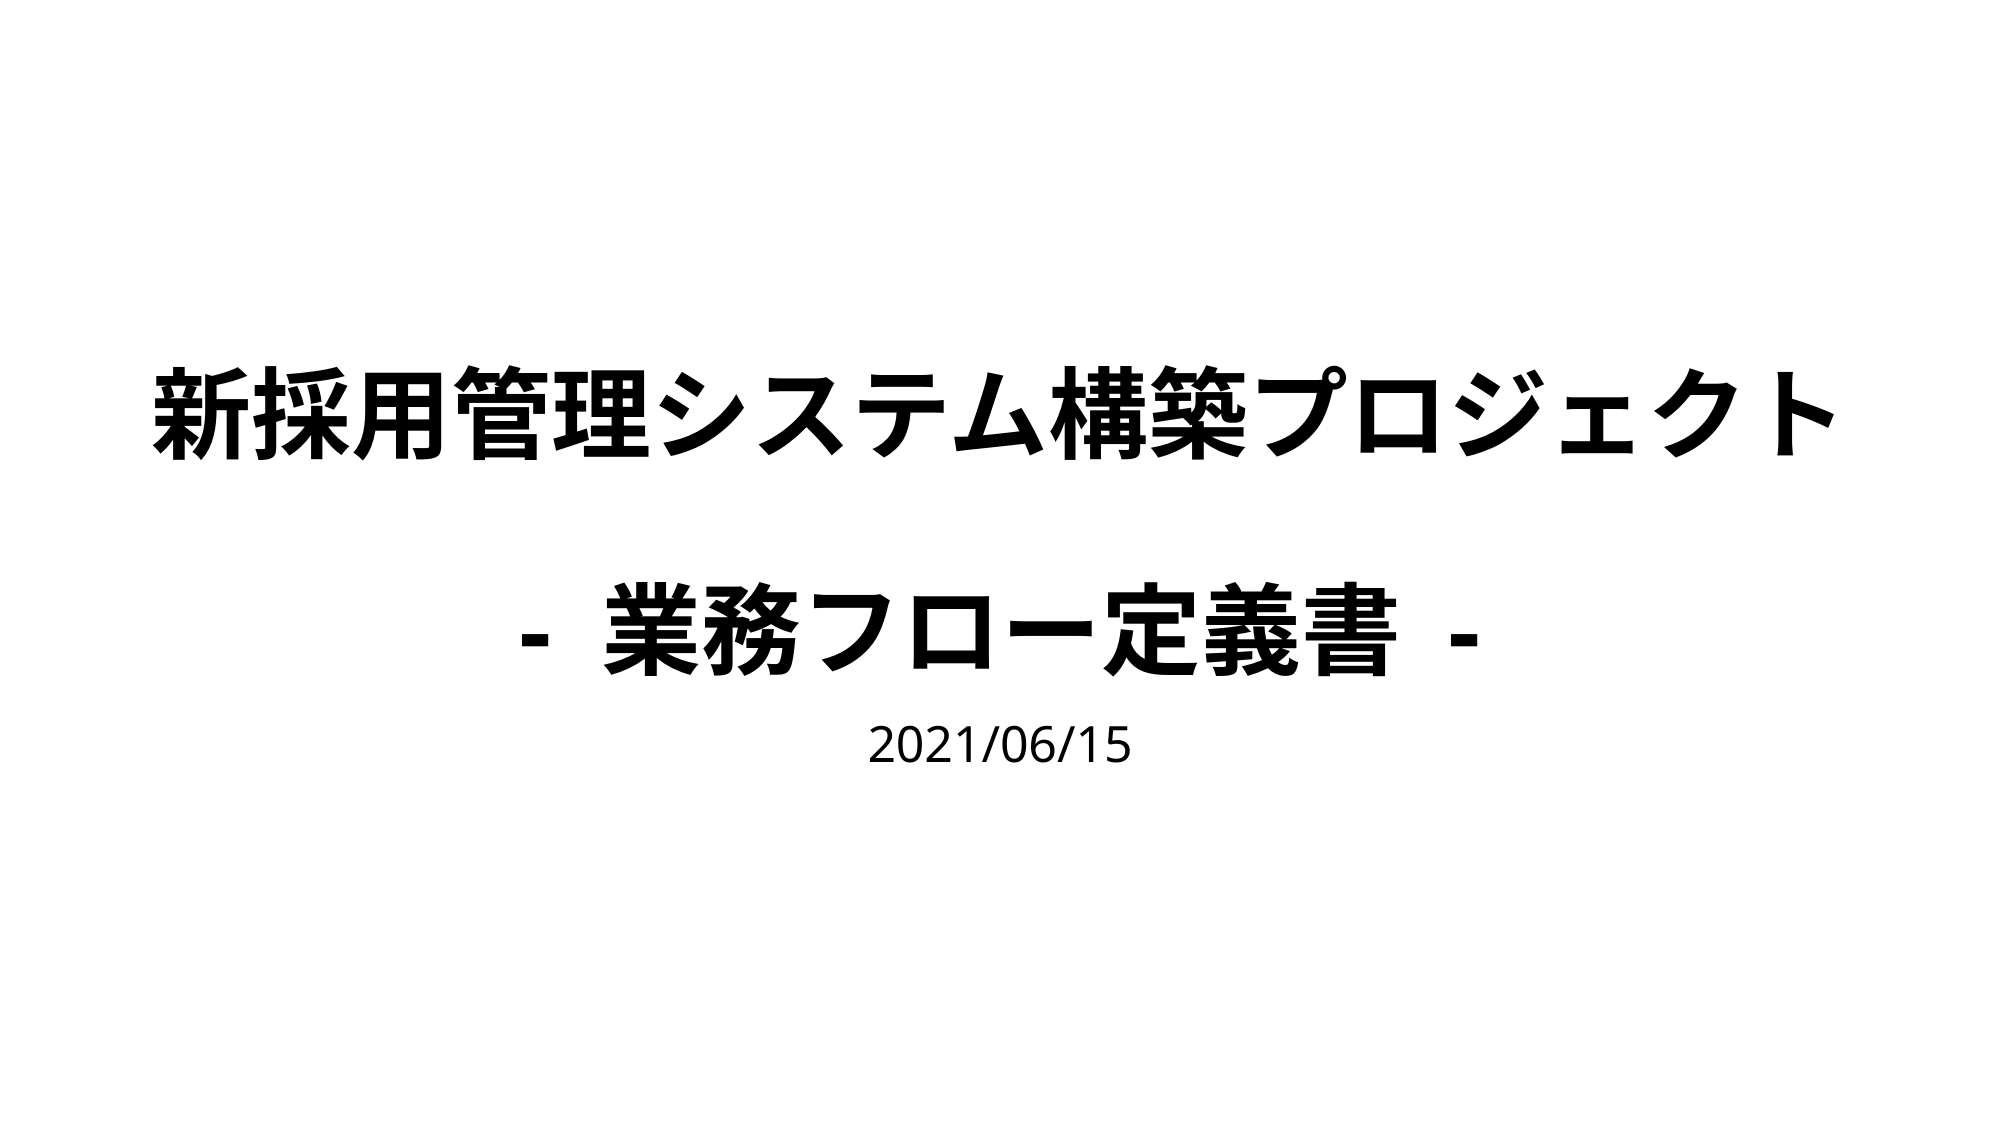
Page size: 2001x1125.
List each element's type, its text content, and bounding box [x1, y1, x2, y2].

title 新採用管理システム構築プロジェクト - 業務フロー定義書 - [92, 305, 1908, 697]
subtitle 2021/06/15 [249, 711, 1750, 795]
